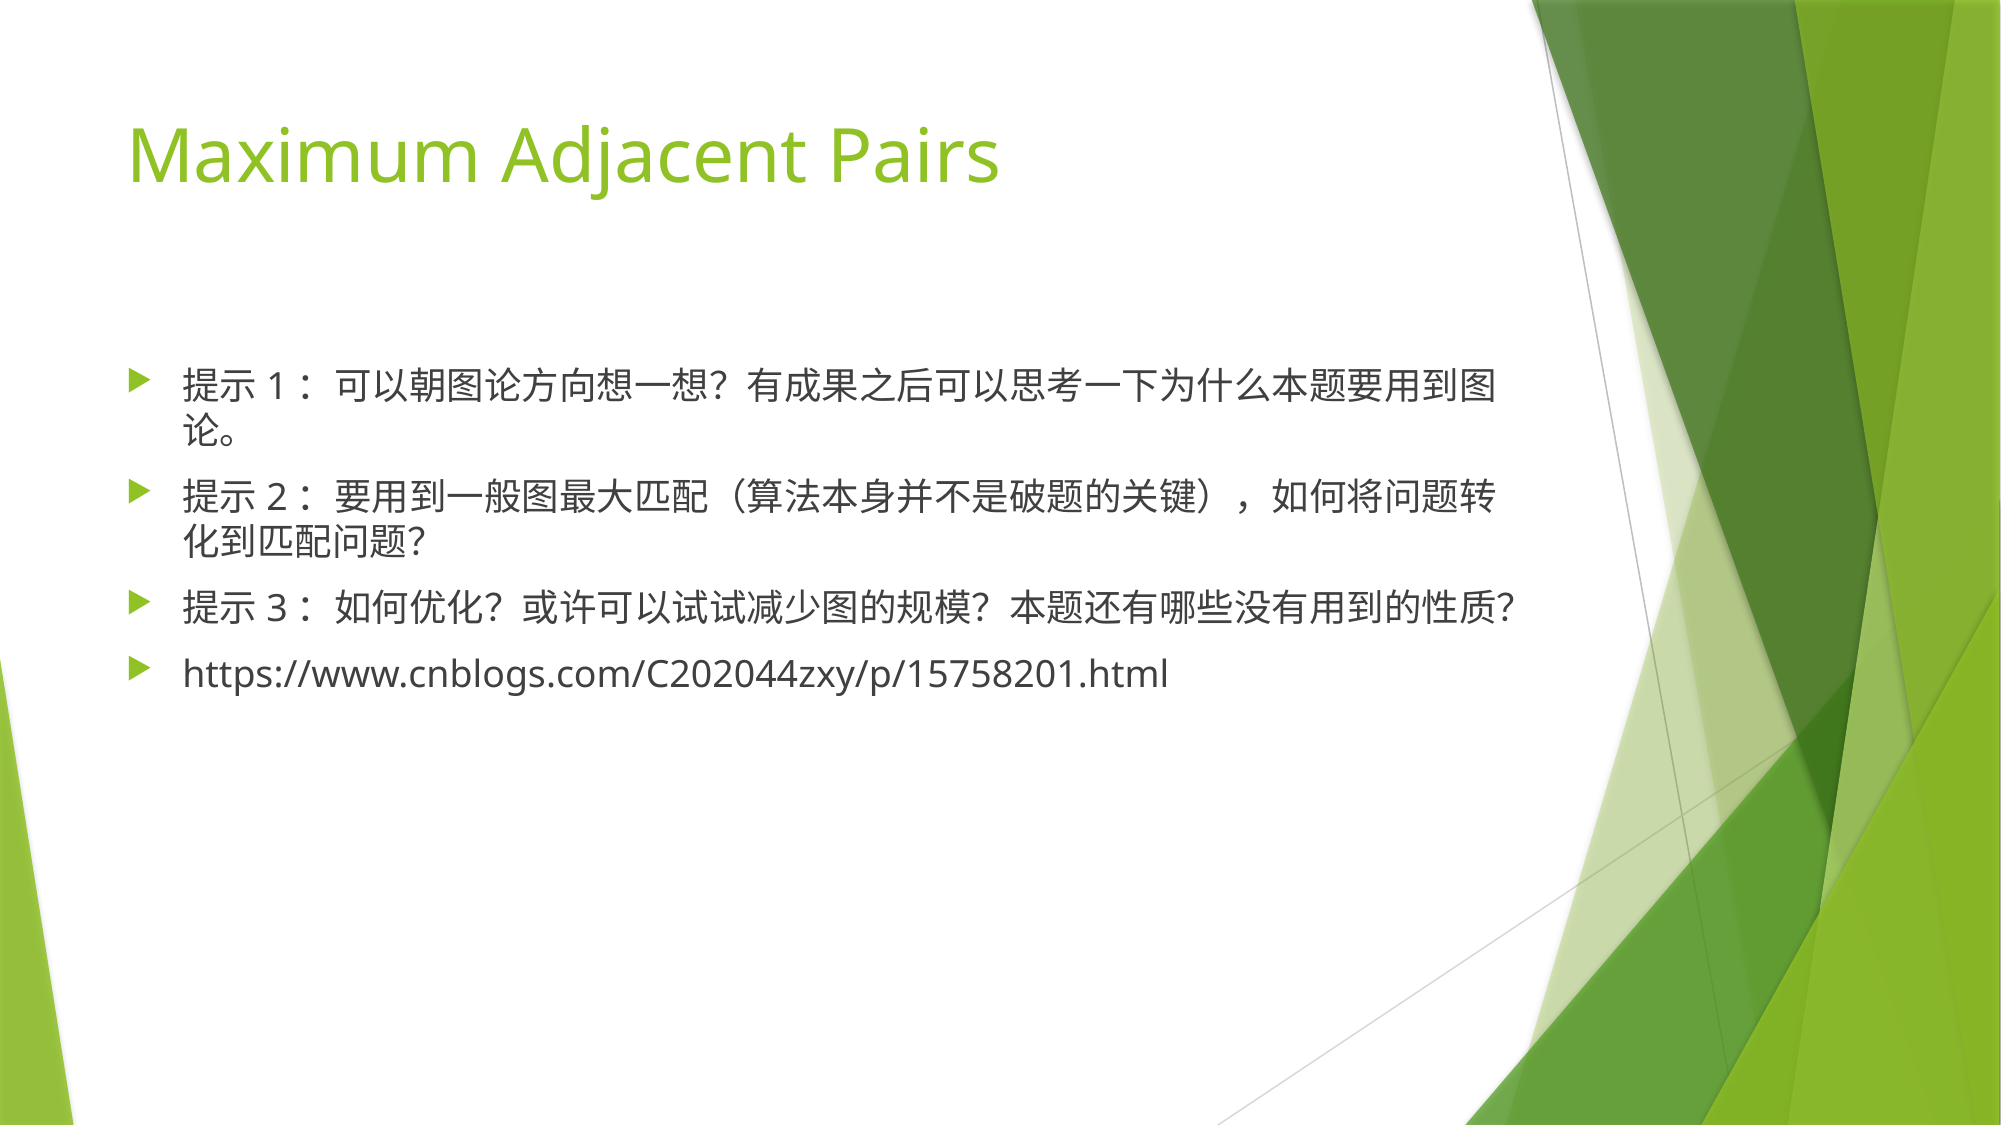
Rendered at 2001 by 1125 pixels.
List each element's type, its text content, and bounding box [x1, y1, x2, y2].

list 提示1：可以朝图论方向想一想？有成果之后可以思考一下为什么本题要用到图论。 提示2：要用到一般图最大匹配（算法本身并不是破题的关键），如何将问题转化到匹配问题？ 提示3：如何优化？或许可以试试减少图的规模？本题还有哪些没有用到的性质？ https://www.cnblogs.com/C202044zxy/p/15758201.html [111, 354, 1522, 992]
title Maximum Adjacent Pairs [111, 99, 1522, 317]
